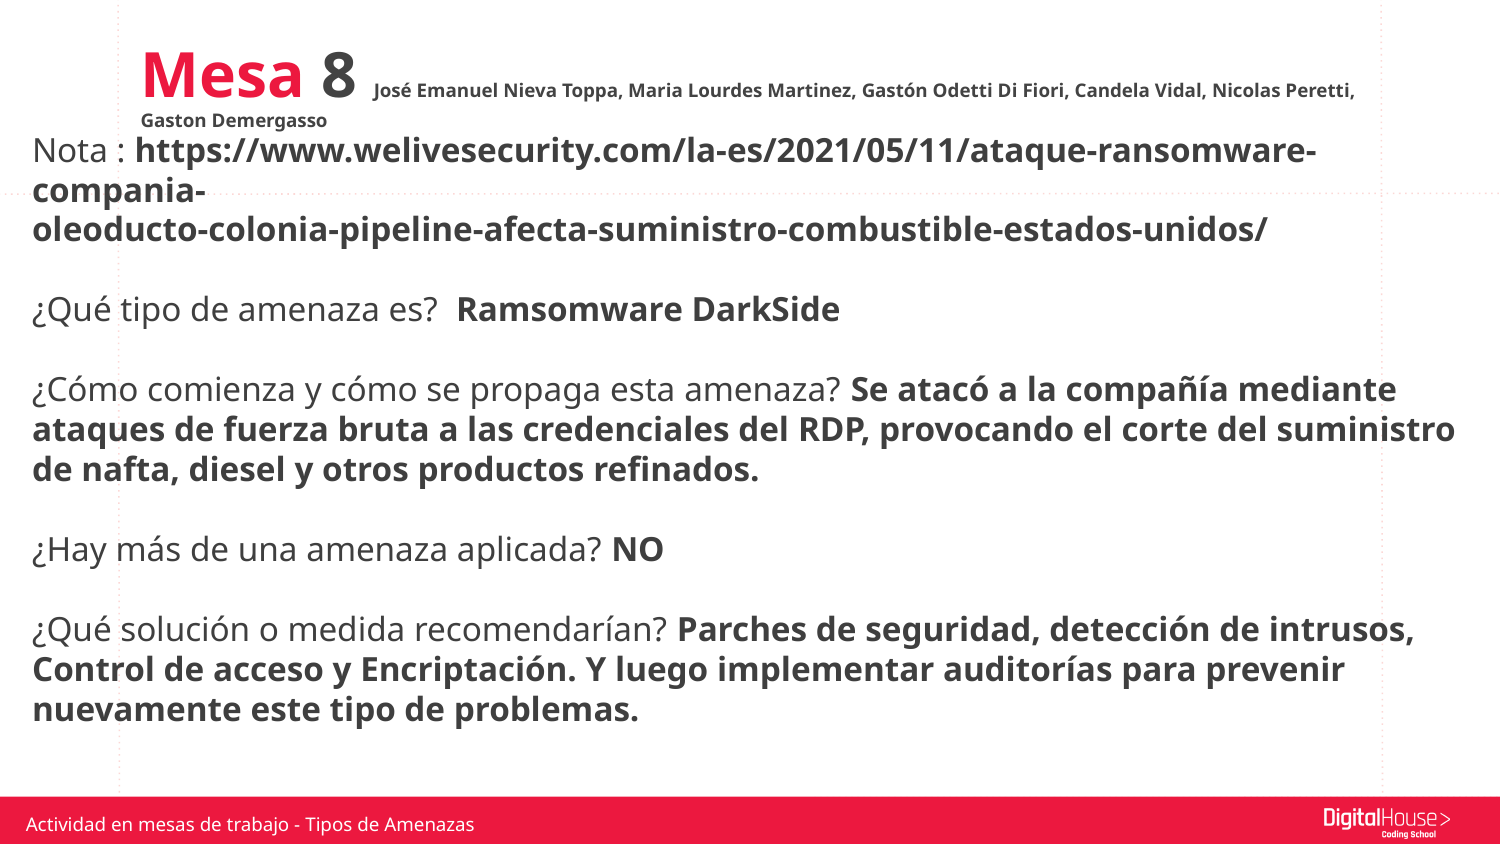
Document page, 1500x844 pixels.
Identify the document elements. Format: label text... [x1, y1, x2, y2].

text_box Nota : https://www.welivesecurity.com/la-es/2021/05/11/ataque-ransomware-compania- oleoducto-colonia-pipeline-afecta-suministro-combustible-estados-unidos/ ¿Qué tipo de amenaza es? Ramsomware DarkSide ¿Cómo comienza y cómo se propaga esta amenaza? Se atacó a la compañía mediante ataques de fuerza bruta a las credenciales del RDP, provocando el corte del suministro de nafta, diesel y otros productos refinados. ¿Hay más de una amenaza aplicada? NO ¿Qué solución o medida recomendarían? Parches de seguridad, detección de intrusos, Control de acceso y Encriptación. Y luego implementar auditorías para prevenir nuevamente este tipo de problemas. [17, 113, 1483, 826]
text_box Mesa 8 José Emanuel Nieva Toppa, Maria Lourdes Martinez, Gastón Odetti Di Fiori, Candela Vidal, Nicolas Peretti, Gaston Demergasso [125, 28, 1395, 113]
picture [1324, 826, 1450, 839]
